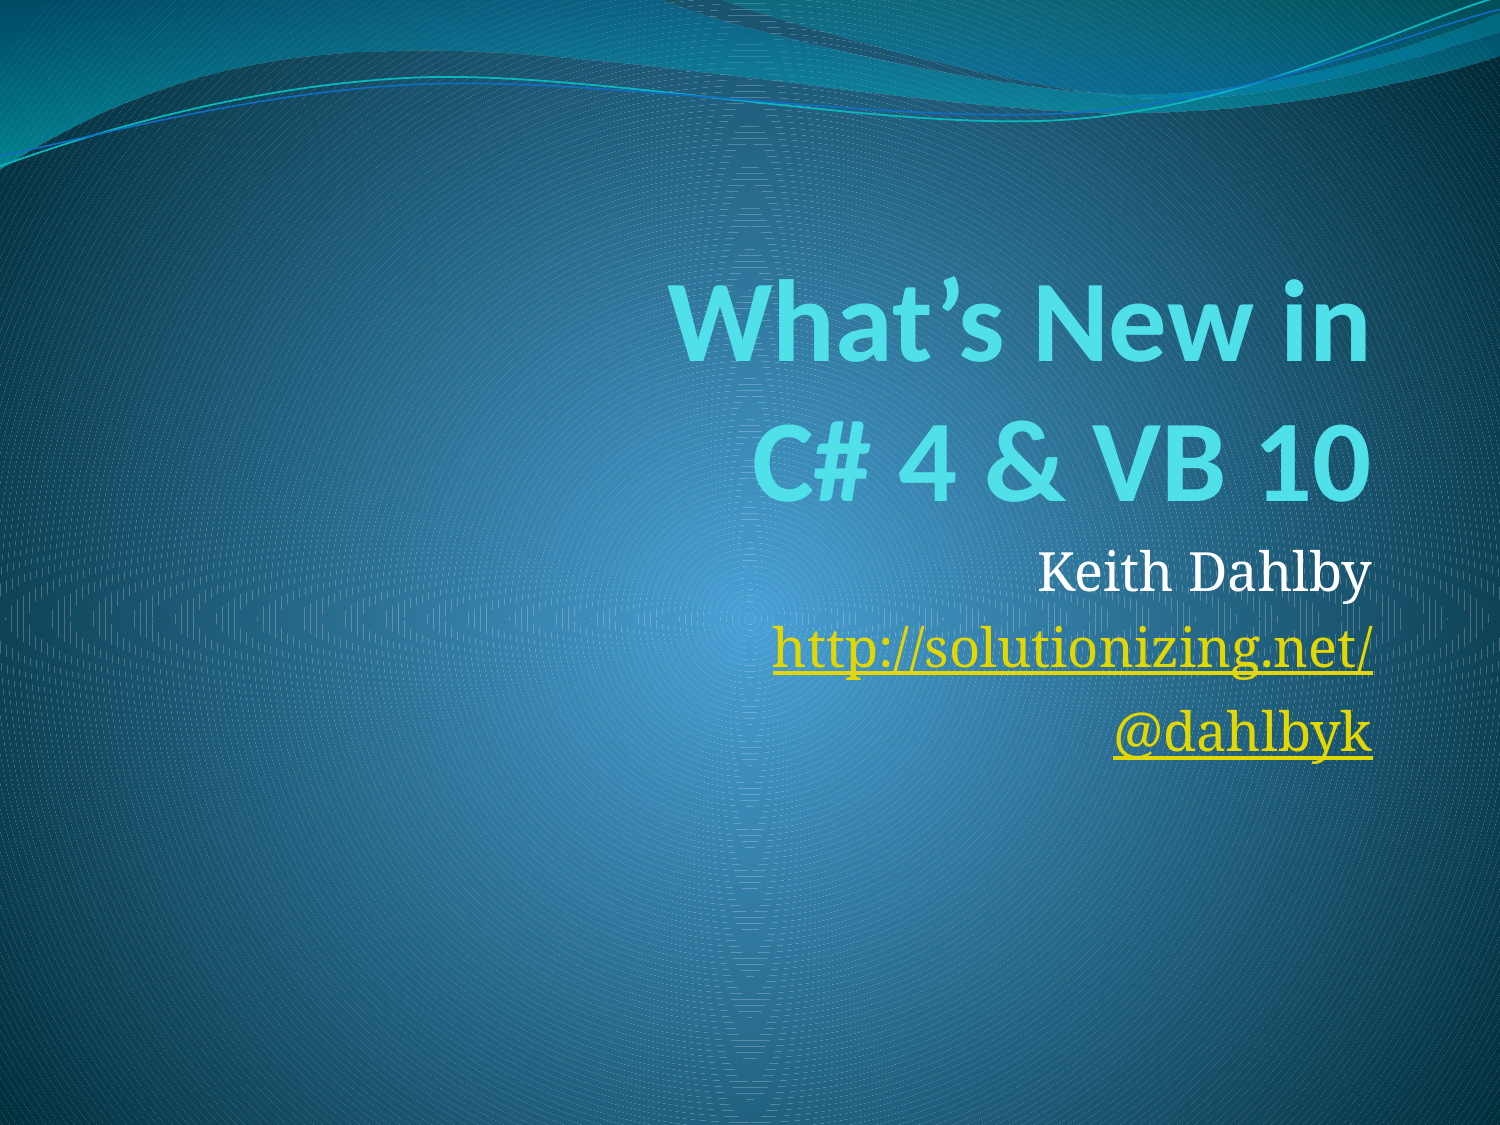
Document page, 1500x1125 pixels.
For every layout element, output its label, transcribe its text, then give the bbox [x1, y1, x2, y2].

title What’s New in C# 4 & VB 10 [87, 224, 1376, 526]
subtitle Keith Dahlby http://solutionizing.net/ @dahlbyk [87, 529, 1377, 818]
